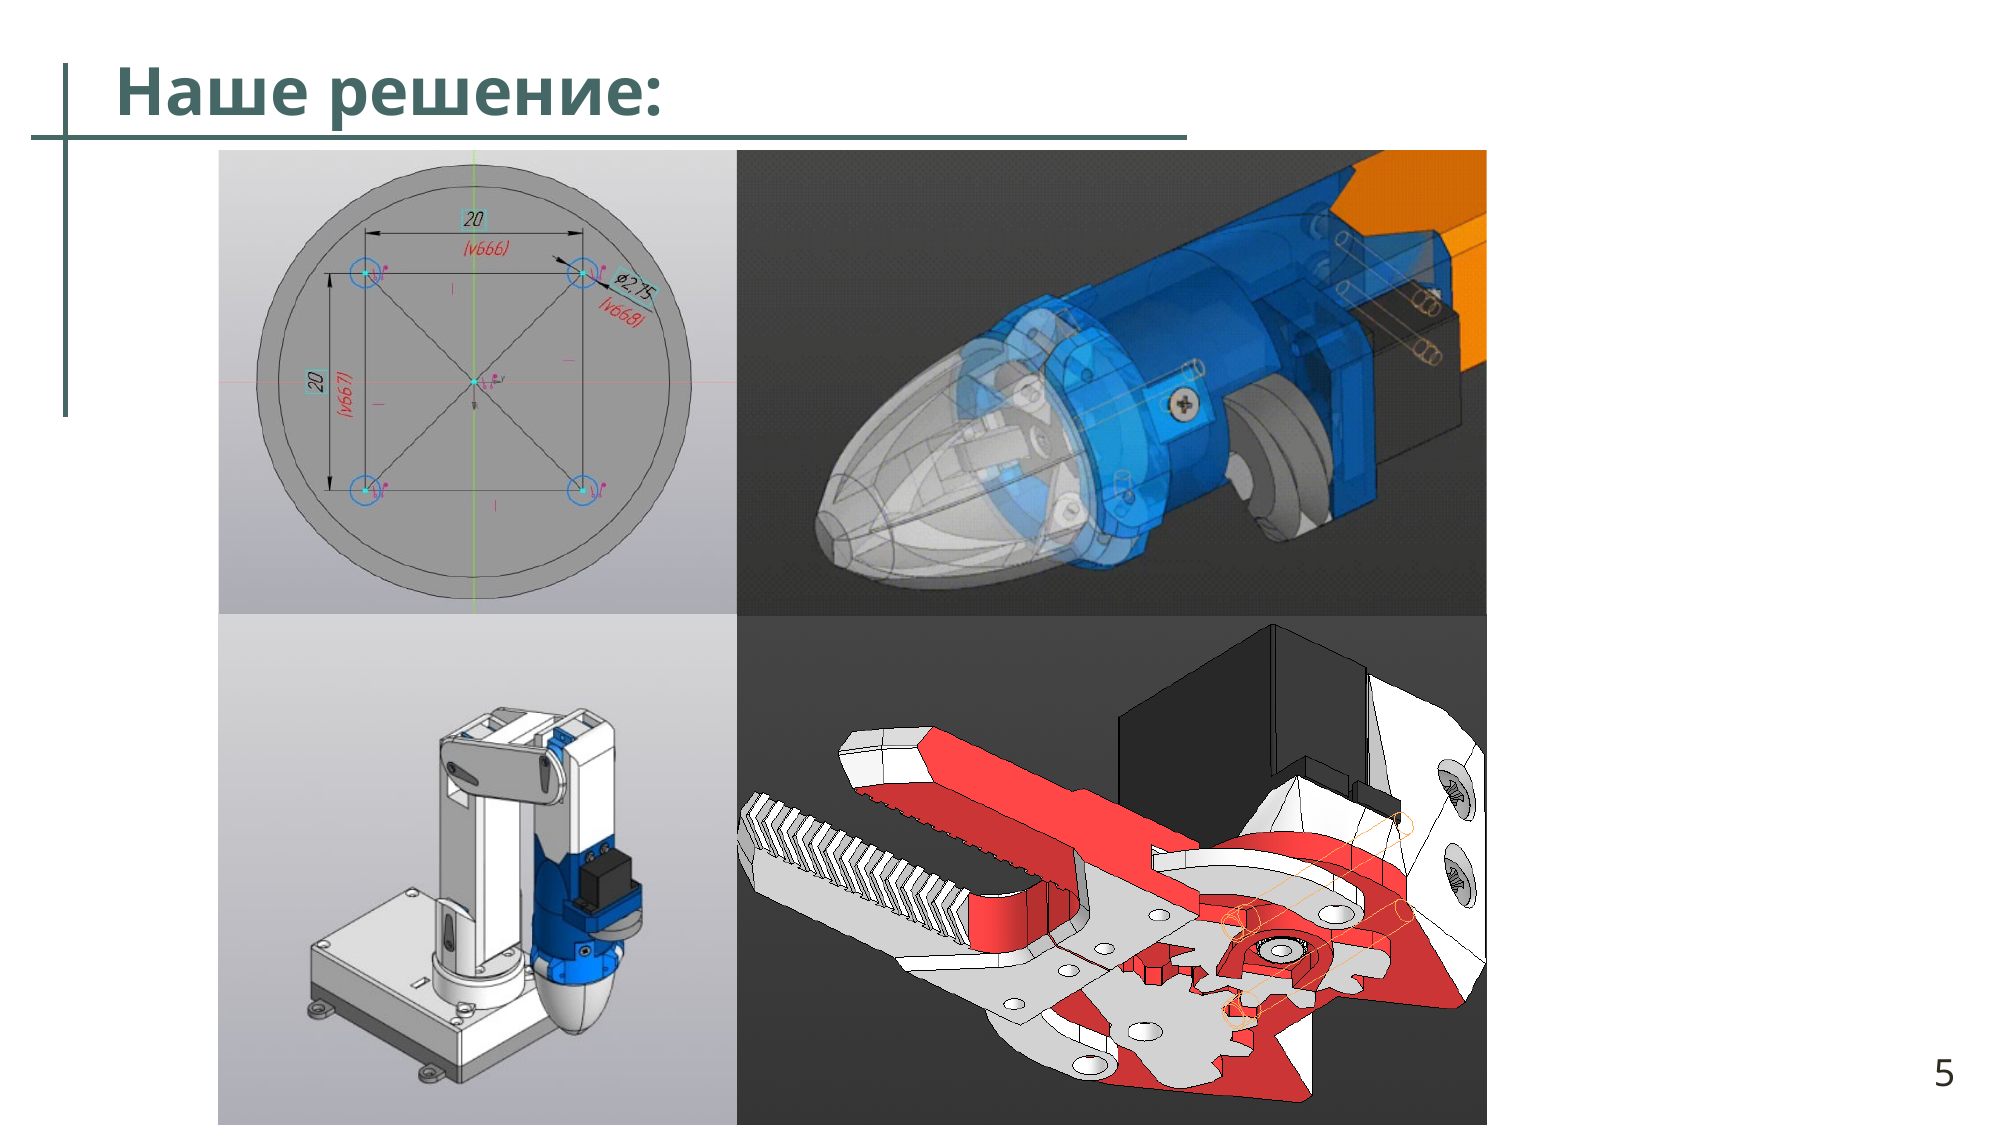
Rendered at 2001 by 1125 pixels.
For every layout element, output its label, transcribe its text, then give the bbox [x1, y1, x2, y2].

picture [218, 150, 1487, 1125]
text_box 5 [1933, 1041, 1942, 1102]
text_box Наше решение: [99, 41, 679, 133]
